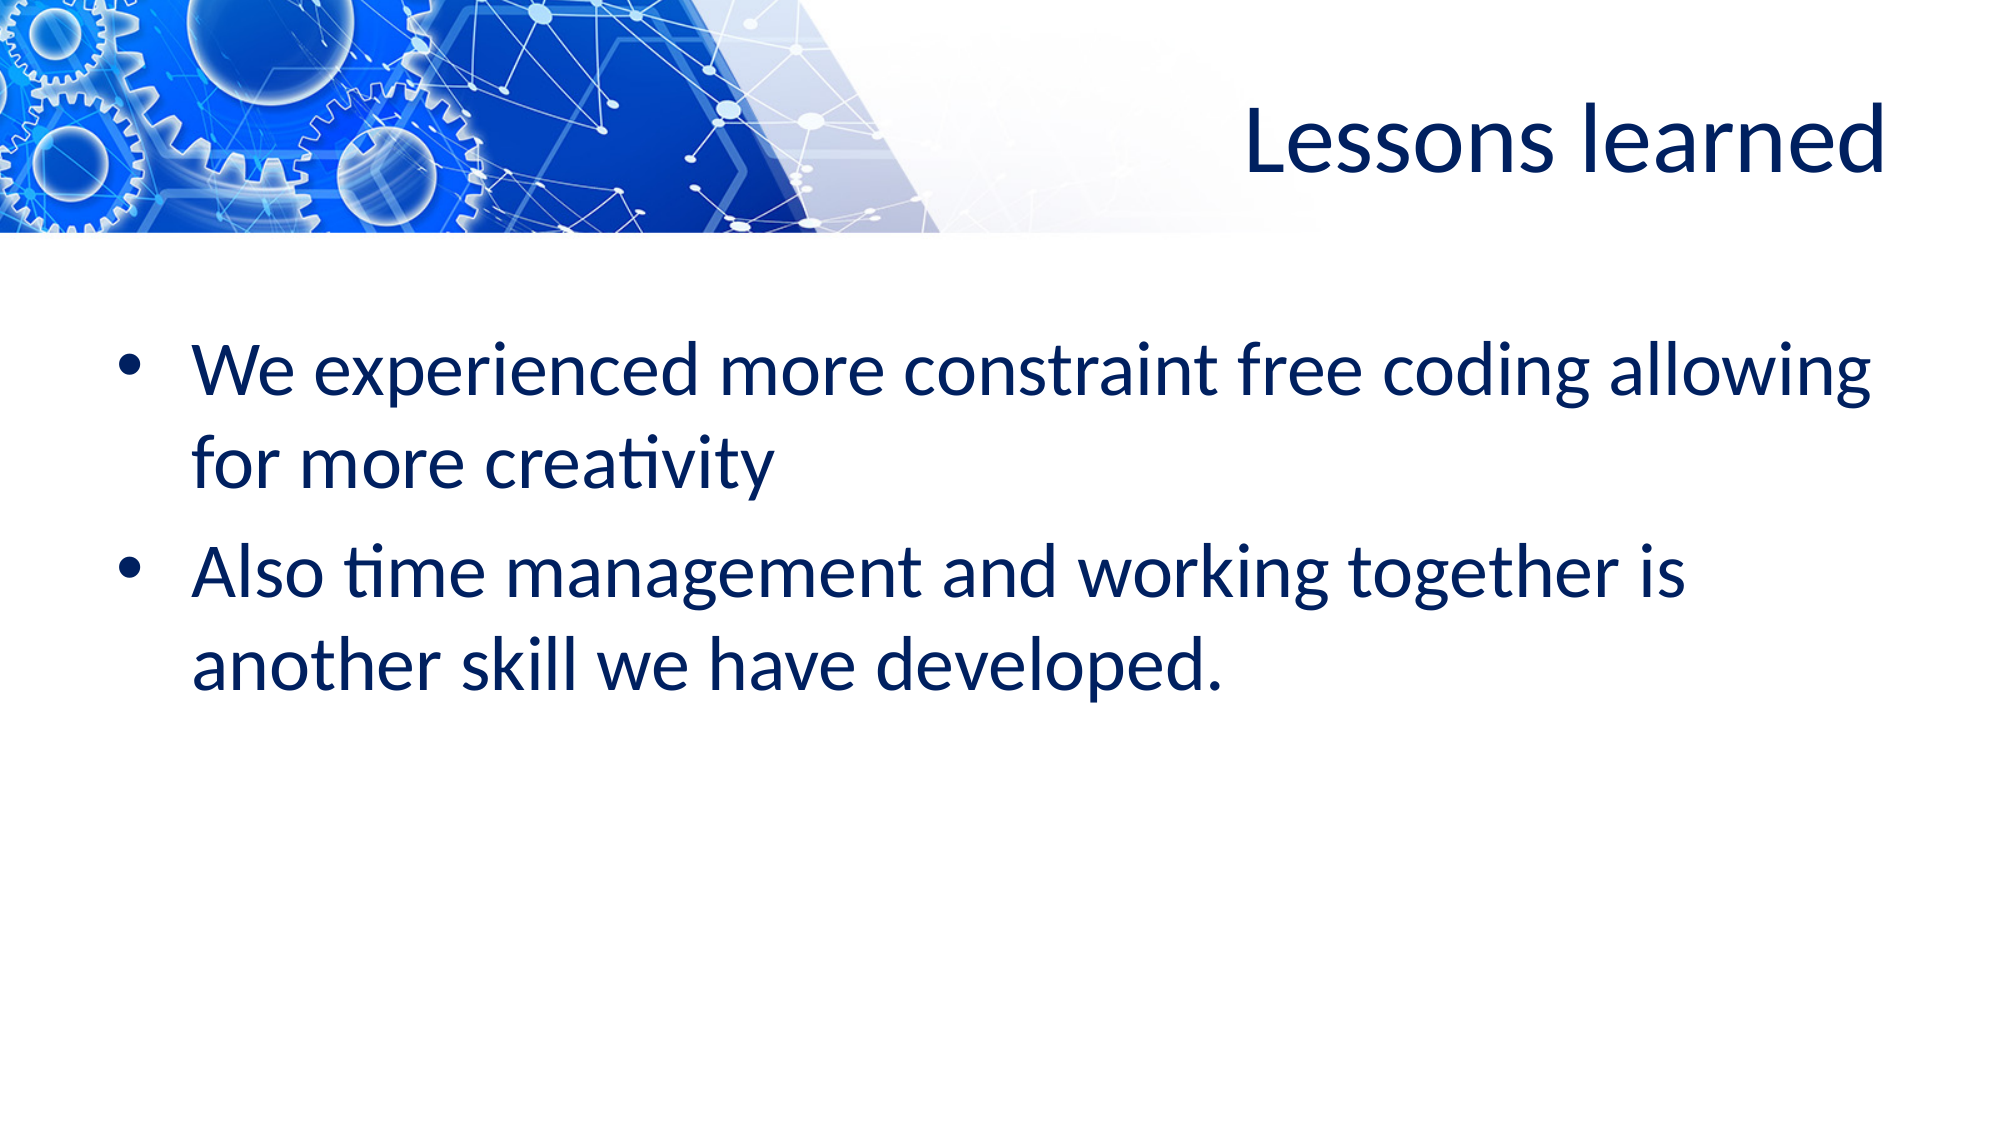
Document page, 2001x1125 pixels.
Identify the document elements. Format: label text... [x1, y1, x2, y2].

title Lessons learned [98, 49, 1905, 217]
picture [0, 0, 2001, 1125]
list We experienced more constraint free coding allowing for more creativity Also time management and working together is another skill we have developed. [101, 309, 1905, 1046]
